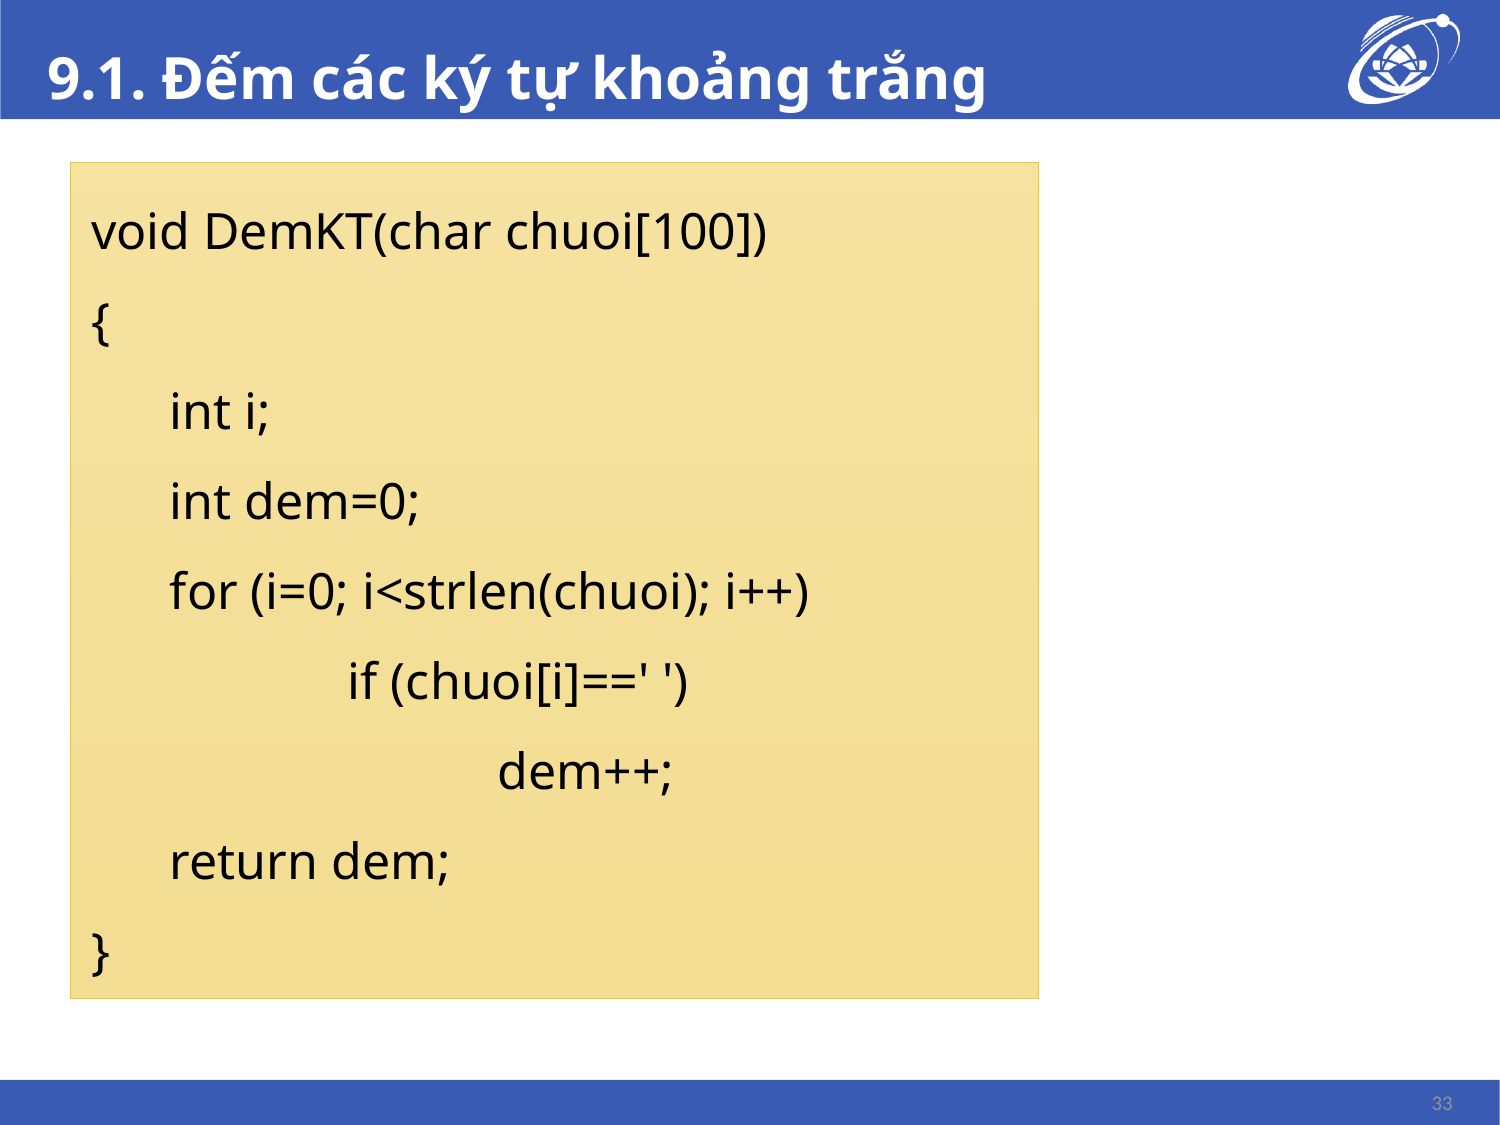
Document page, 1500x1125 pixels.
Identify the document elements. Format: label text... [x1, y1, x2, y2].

title 9.1. Đếm các ký tự khoảng trắng [32, 0, 1468, 120]
list void DemKT(char chuoi[100]) { int i; int dem=0; for (i=0; i<strlen(chuoi); i++) if (chuoi[i]==' ') dem++; return dem; } [70, 162, 1039, 999]
slide_number 33 [1388, 1083, 1468, 1122]
